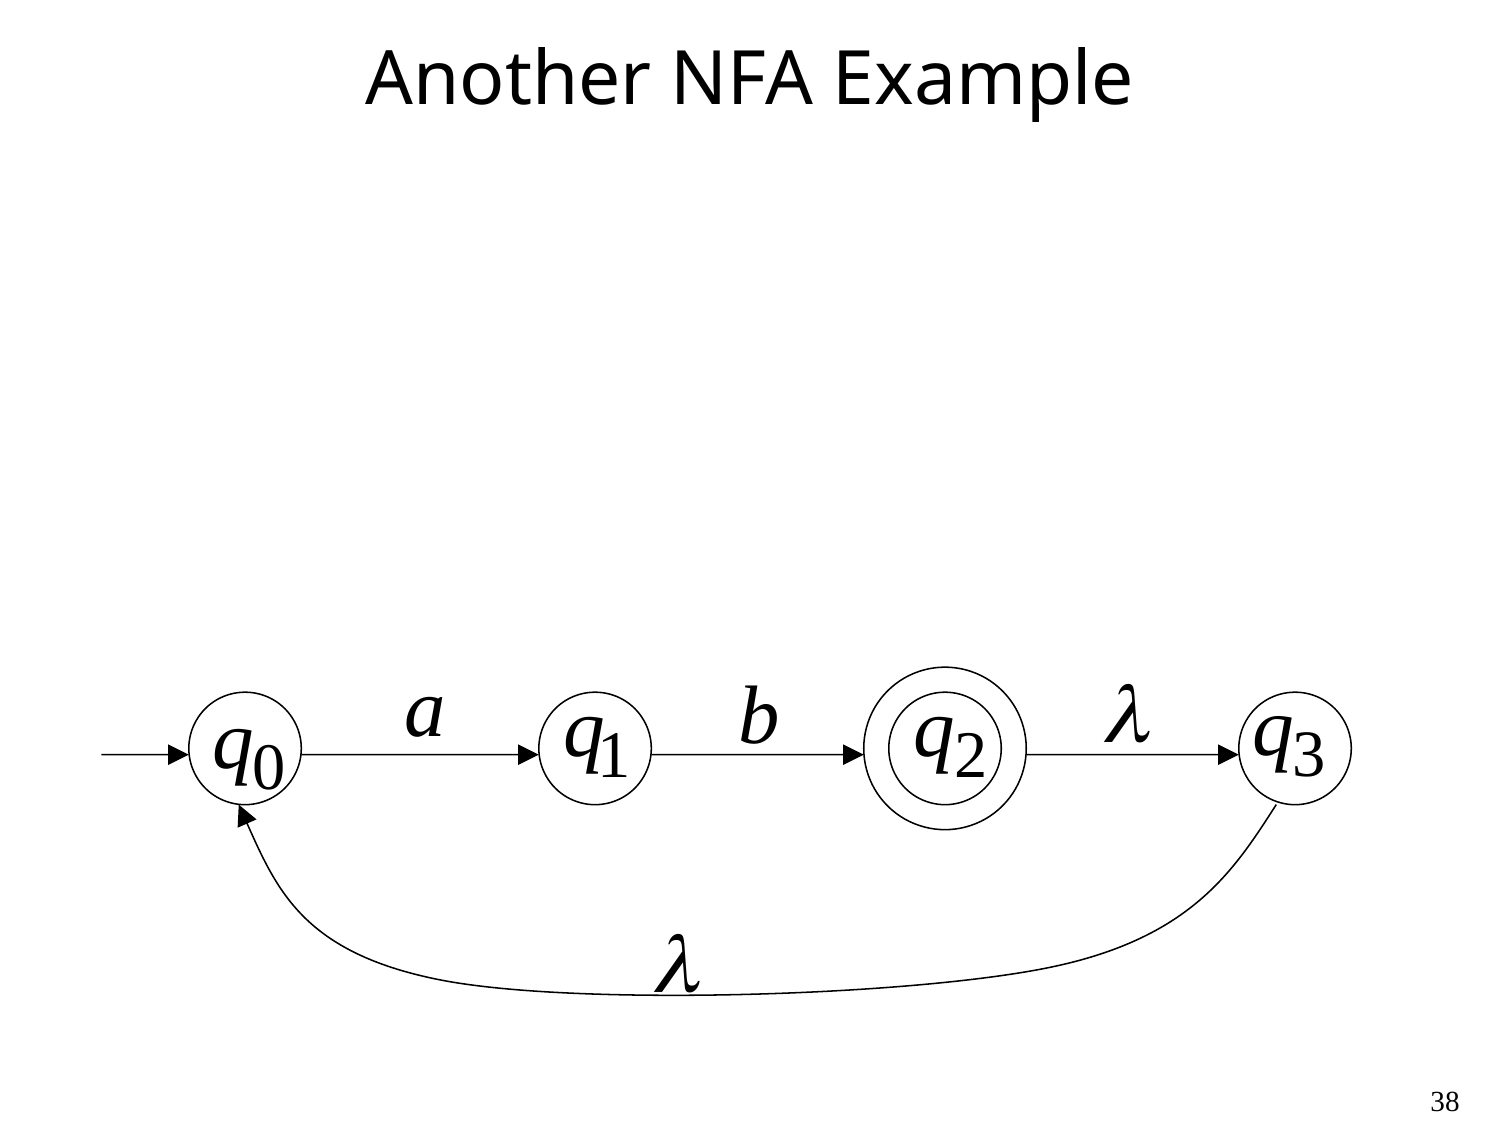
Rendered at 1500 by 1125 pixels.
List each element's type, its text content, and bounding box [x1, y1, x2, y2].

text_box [738, 679, 783, 751]
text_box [1101, 679, 1156, 749]
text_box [209, 700, 289, 797]
text_box [538, 705, 652, 804]
text_box [101, 744, 189, 766]
text_box Another NFA Example [24, 24, 1475, 125]
text_box [293, 719, 302, 778]
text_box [1249, 687, 1326, 783]
text_box [237, 804, 1277, 996]
text_box [863, 667, 1027, 804]
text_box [910, 687, 990, 782]
text_box [1259, 703, 1352, 805]
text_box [651, 929, 706, 999]
text_box [220, 692, 271, 698]
text_box [301, 744, 539, 766]
slide_number 38 [1162, 1074, 1476, 1125]
text_box [1238, 724, 1244, 772]
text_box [560, 687, 628, 782]
text_box [786, 744, 864, 766]
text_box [401, 691, 450, 743]
text_box [1157, 744, 1239, 766]
text_box [188, 709, 204, 787]
